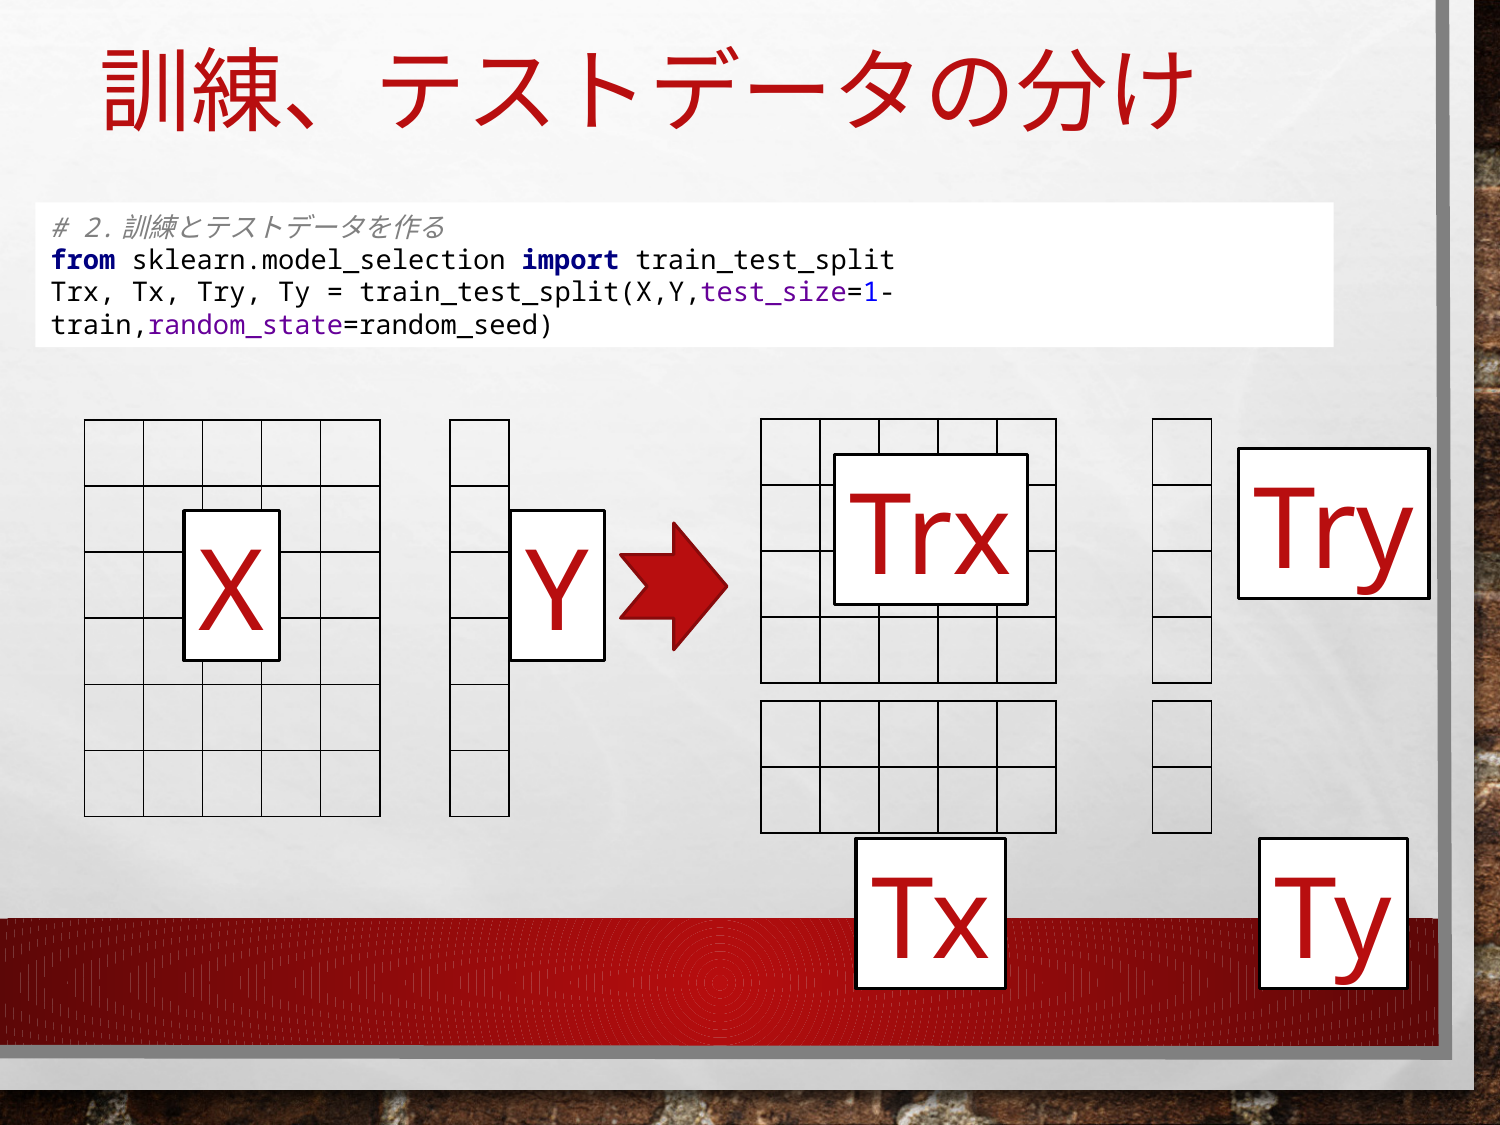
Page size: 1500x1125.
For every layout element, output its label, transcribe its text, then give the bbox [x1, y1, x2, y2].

table_cell [939, 768, 996, 832]
table_header [144, 421, 202, 485]
table_cell [144, 751, 202, 816]
table_cell [762, 618, 819, 682]
table_cell [203, 662, 261, 684]
table_cell [880, 606, 937, 616]
table_cell [939, 618, 996, 682]
table_cell [762, 768, 819, 832]
table_cell [451, 751, 508, 816]
table_header [762, 420, 819, 484]
table_cell [85, 685, 143, 750]
table_header [998, 420, 1055, 484]
table_header [939, 702, 996, 766]
table_cell [880, 618, 937, 682]
table_cell [821, 552, 878, 616]
table_cell [85, 487, 143, 551]
table_header [1153, 420, 1211, 484]
text_box [619, 521, 729, 652]
table_cell [321, 487, 379, 551]
table_cell [998, 768, 1055, 832]
table_cell [762, 486, 819, 550]
table_header [821, 702, 878, 766]
table_header [262, 421, 320, 485]
table_header [821, 420, 878, 484]
text_box Y [509, 509, 606, 662]
table_cell [203, 487, 261, 509]
table_cell [1153, 618, 1211, 682]
table_header [321, 421, 379, 485]
table_cell [144, 487, 202, 551]
table_cell [451, 685, 508, 750]
table_cell [144, 553, 182, 617]
table_cell [144, 685, 202, 750]
table_cell [321, 751, 379, 816]
table_cell [321, 685, 379, 750]
table_cell [451, 619, 508, 684]
table_cell [262, 685, 320, 750]
table_cell [203, 685, 261, 750]
table_cell [321, 619, 379, 684]
table_cell [939, 606, 996, 616]
table_cell [998, 618, 1055, 682]
table_cell [998, 552, 1055, 616]
table_cell [85, 619, 143, 684]
table_cell [1153, 552, 1211, 616]
table_cell [203, 751, 261, 816]
table_cell [880, 768, 937, 832]
table_cell [821, 486, 833, 550]
table_cell [144, 619, 202, 684]
table_cell [321, 553, 379, 617]
text_box X [182, 509, 281, 662]
title 訓練、テストデータの分け [84, 0, 1364, 189]
table_cell [821, 768, 878, 832]
table_cell [262, 487, 320, 551]
table_header [880, 702, 937, 766]
table_cell [762, 552, 819, 616]
table_cell [281, 553, 320, 617]
text_box Trx [833, 453, 1029, 606]
table_header [203, 421, 261, 485]
table_cell [1153, 768, 1211, 832]
table_cell [451, 553, 508, 617]
table_cell [85, 553, 143, 617]
table_header [1153, 702, 1211, 766]
table_header [880, 420, 937, 453]
table_cell [262, 751, 320, 816]
text_box Tx [854, 837, 1007, 990]
table_cell [1153, 486, 1211, 550]
table_cell [451, 487, 508, 551]
picture [0, 0, 1500, 1125]
table_header [85, 421, 143, 485]
text_box Try [1237, 447, 1431, 600]
table_header [451, 421, 508, 485]
text_box # 2.訓練とテストデータを作る from sklearn.model_selection import train_test_split Trx, Tx, Try, Ty = train_test_split(X,Y,test_size=1-train,random_state=random_seed) [35, 202, 1334, 348]
table_cell [85, 751, 143, 816]
table_header [762, 702, 819, 766]
table_header [998, 702, 1055, 766]
text_box Ty [1258, 837, 1409, 990]
table_cell [821, 618, 878, 682]
table_header [939, 420, 996, 453]
table_cell [262, 619, 320, 684]
table_cell [1029, 486, 1055, 550]
